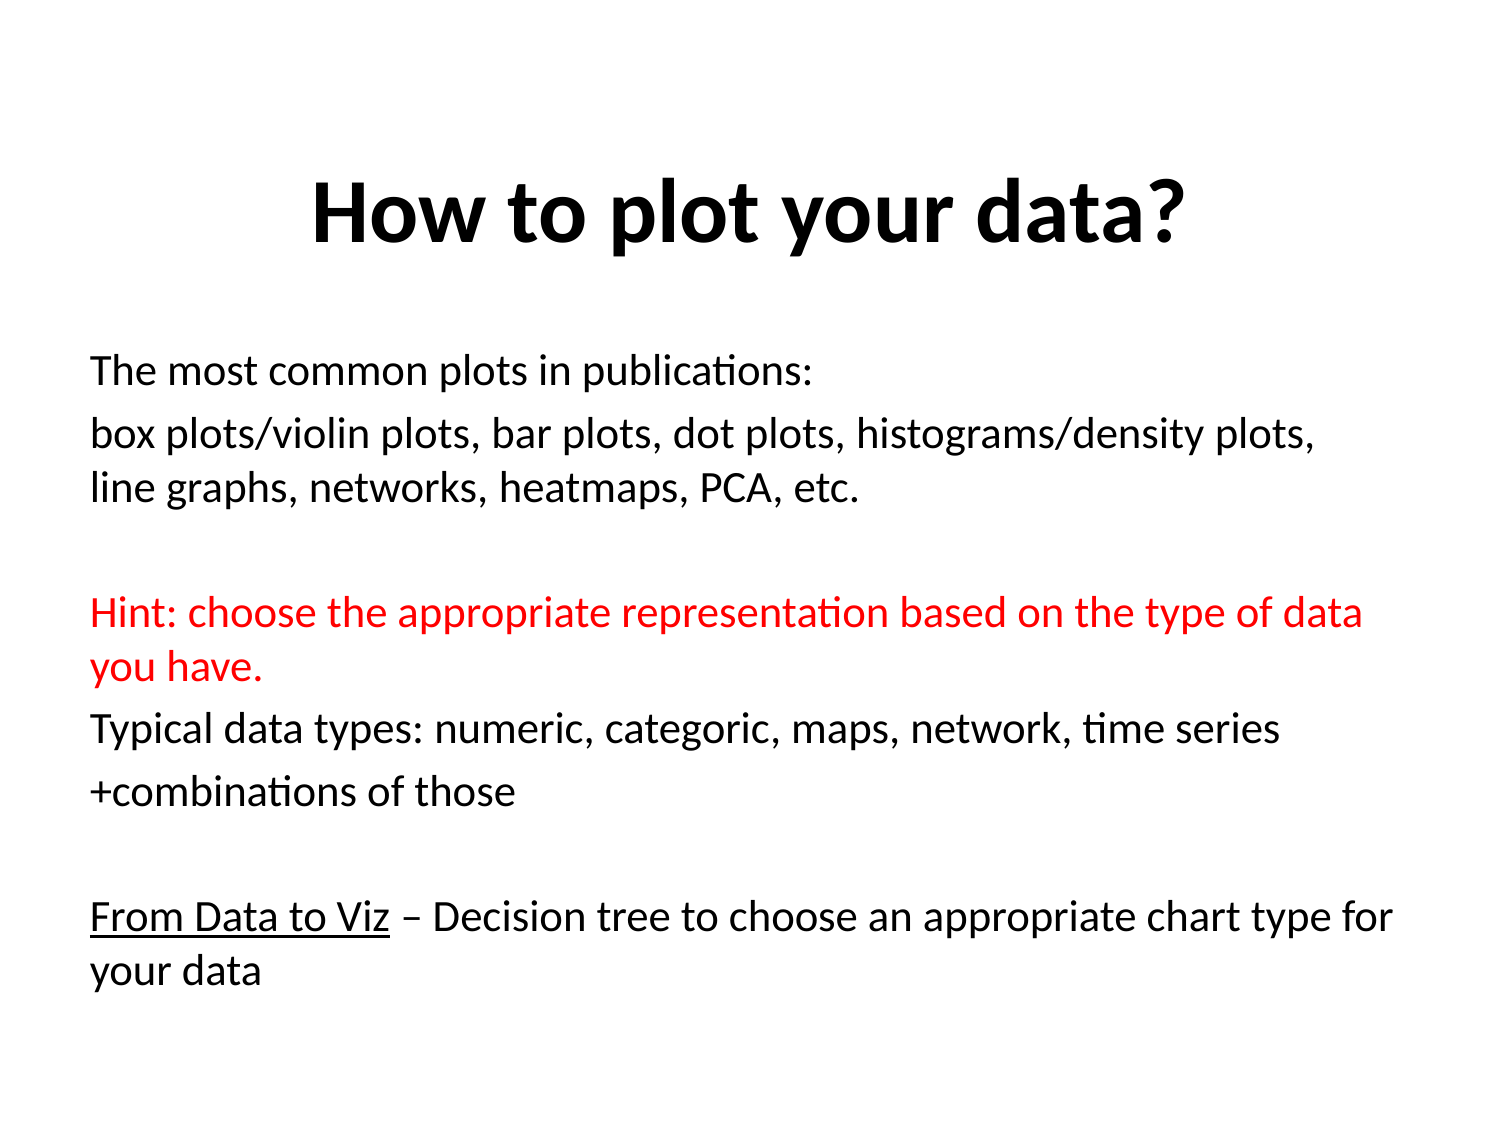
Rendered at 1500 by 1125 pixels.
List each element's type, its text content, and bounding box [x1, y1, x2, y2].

text_box The most common plots in publications: box plots/violin plots, bar plots, dot plots, histograms/density plots, line graphs, networks, heatmaps, PCA, etc. Hint: choose the appropriate representation based on the type of data you have. Typical data types: numeric, categoric, maps, network, time series +combinations of those From Data to Viz – Decision tree to choose an appropriate chart type for your data [75, 333, 1425, 1031]
text_box How to plot your data? [75, 112, 1425, 300]
